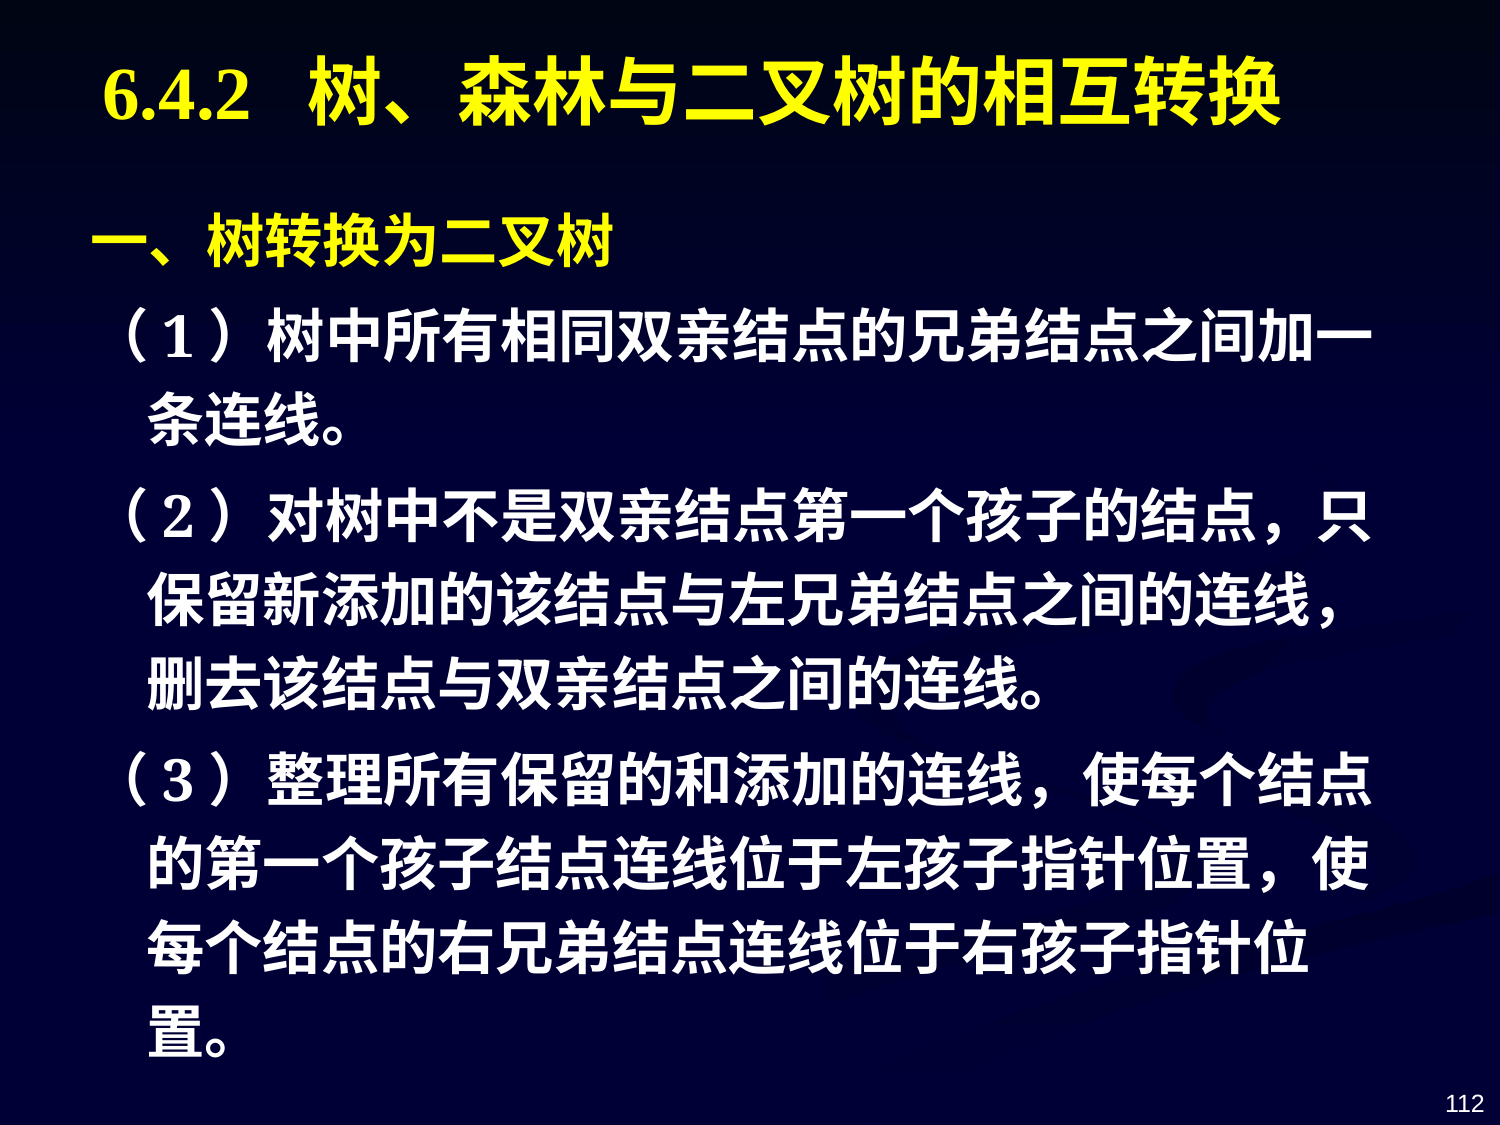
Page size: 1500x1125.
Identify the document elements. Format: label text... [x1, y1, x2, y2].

list 一、树转换为二叉树 （1）树中所有相同双亲结点的兄弟结点之间加一条连线。 （2）对树中不是双亲结点第一个孩子的结点，只保留新添加的该结点与左兄弟结点之间的连线，删去该结点与双亲结点之间的连线。 （3）整理所有保留的和添加的连线，使每个结点的第一个孩子结点连线位于左孩子指针位置，使每个结点的右兄弟结点连线位于右孩子指针位置。 [75, 196, 1425, 1071]
text_box 6.4.2 树、森林与二叉树的相互转换 [87, 37, 1315, 143]
slide_number 112 [1149, 1046, 1500, 1125]
